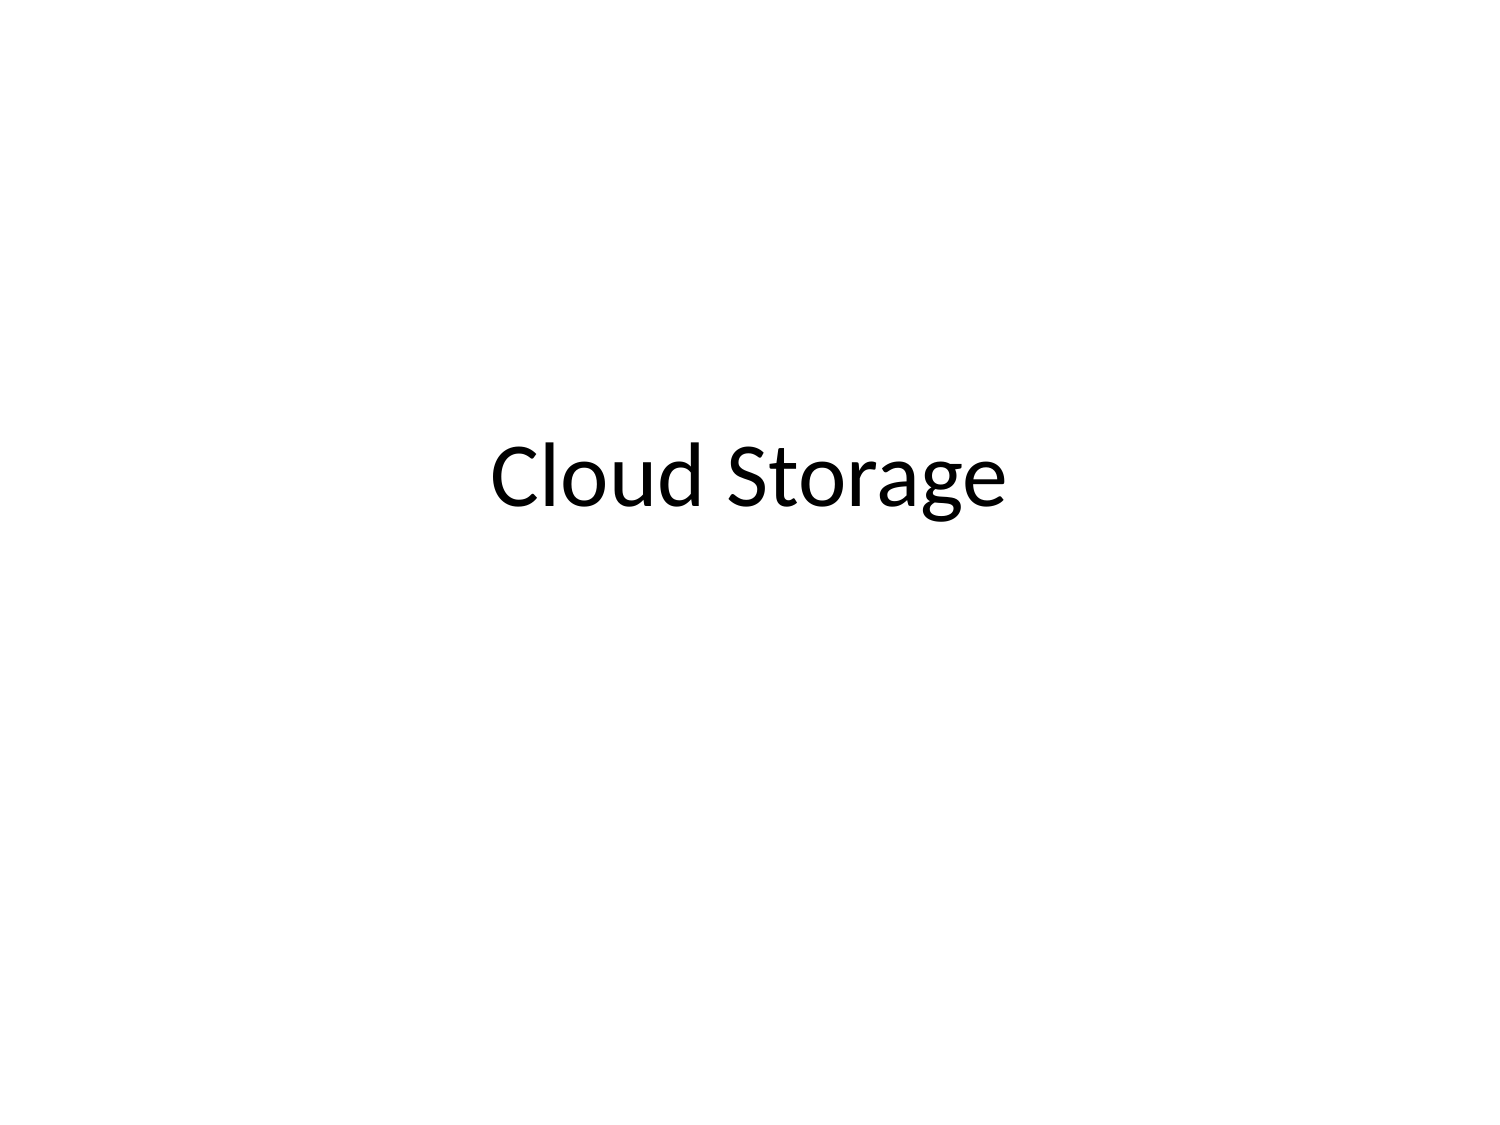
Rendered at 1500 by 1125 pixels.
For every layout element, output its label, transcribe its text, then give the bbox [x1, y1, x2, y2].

title Cloud Storage [112, 349, 1388, 591]
